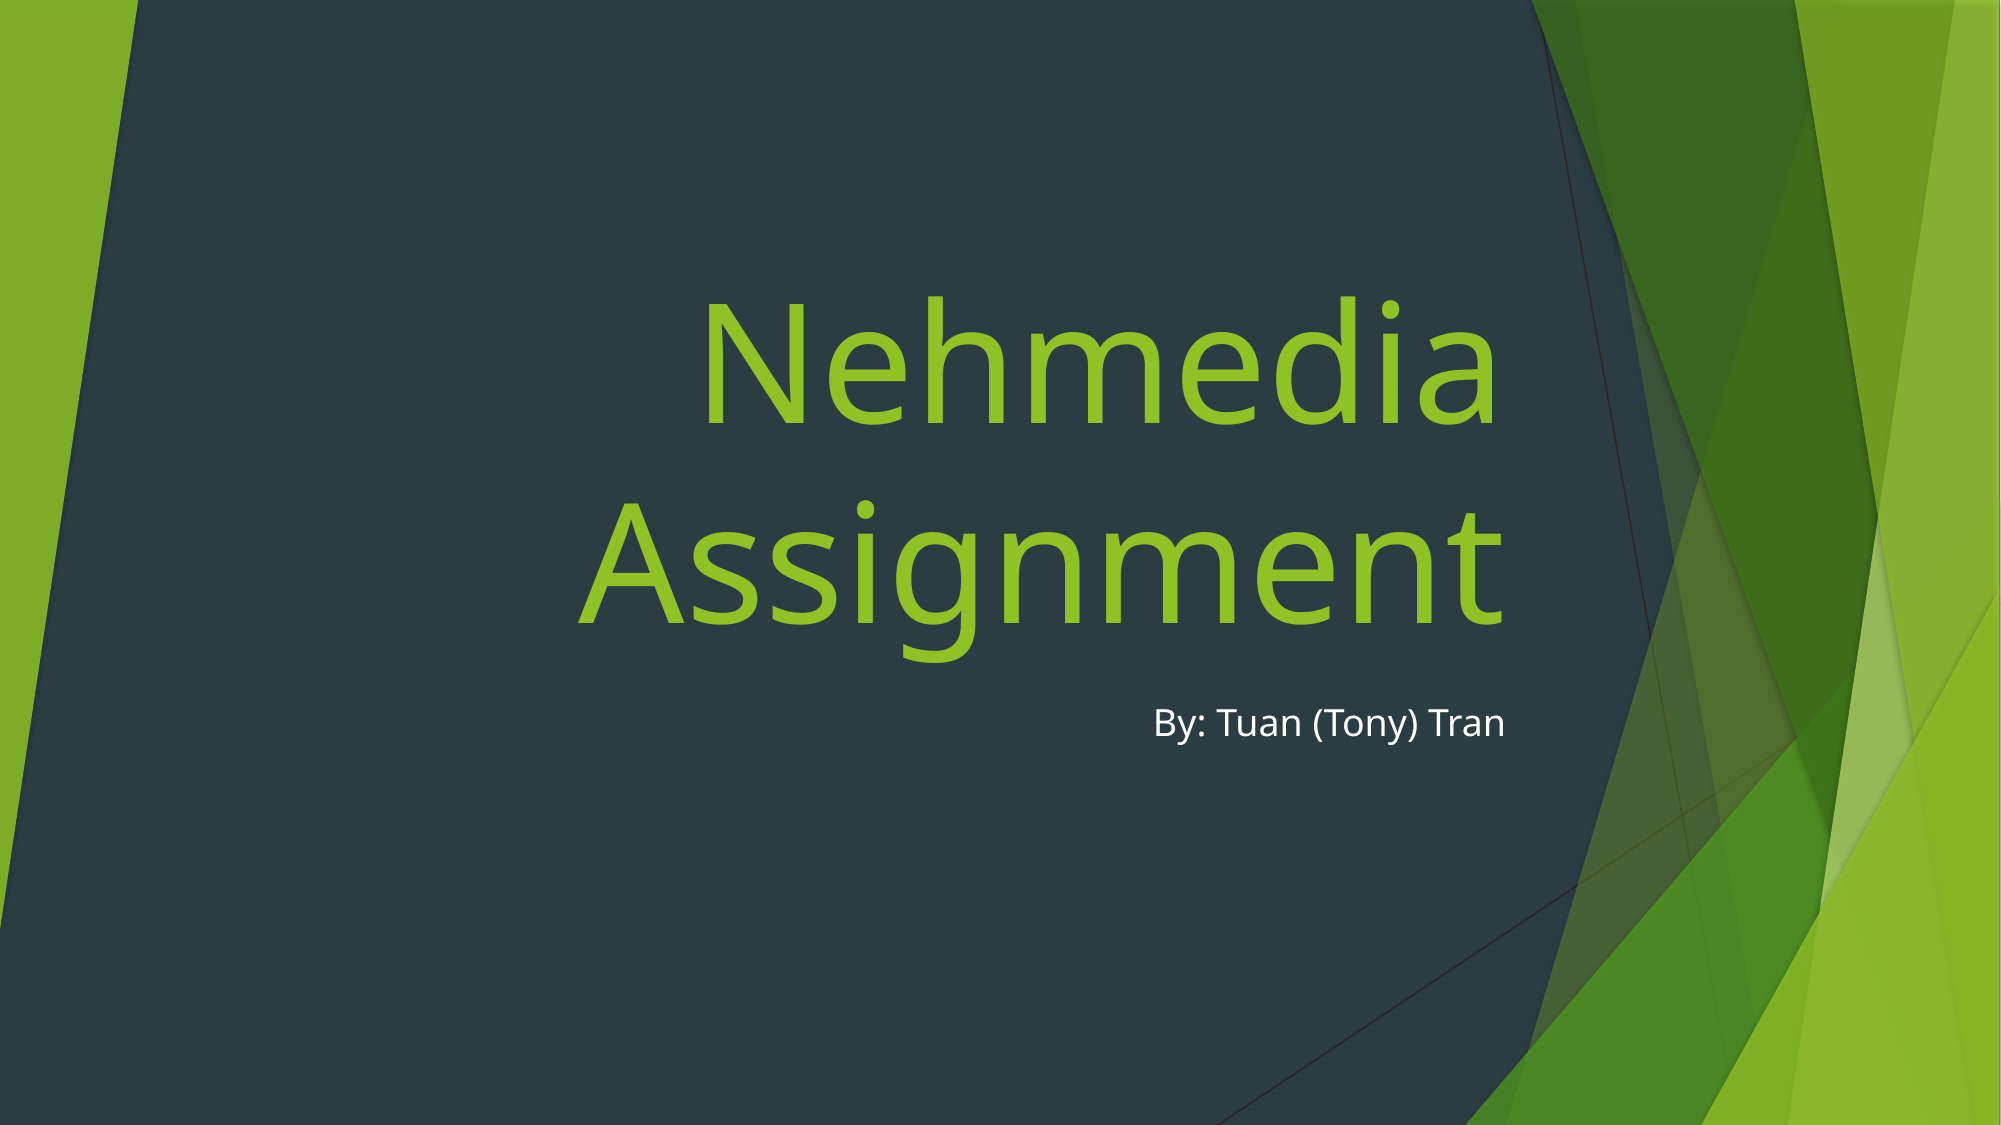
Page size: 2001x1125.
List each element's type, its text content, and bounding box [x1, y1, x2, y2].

subtitle By: Tuan (Tony) Tran [247, 691, 1522, 845]
title Nehmedia Assignment [247, 221, 1522, 665]
